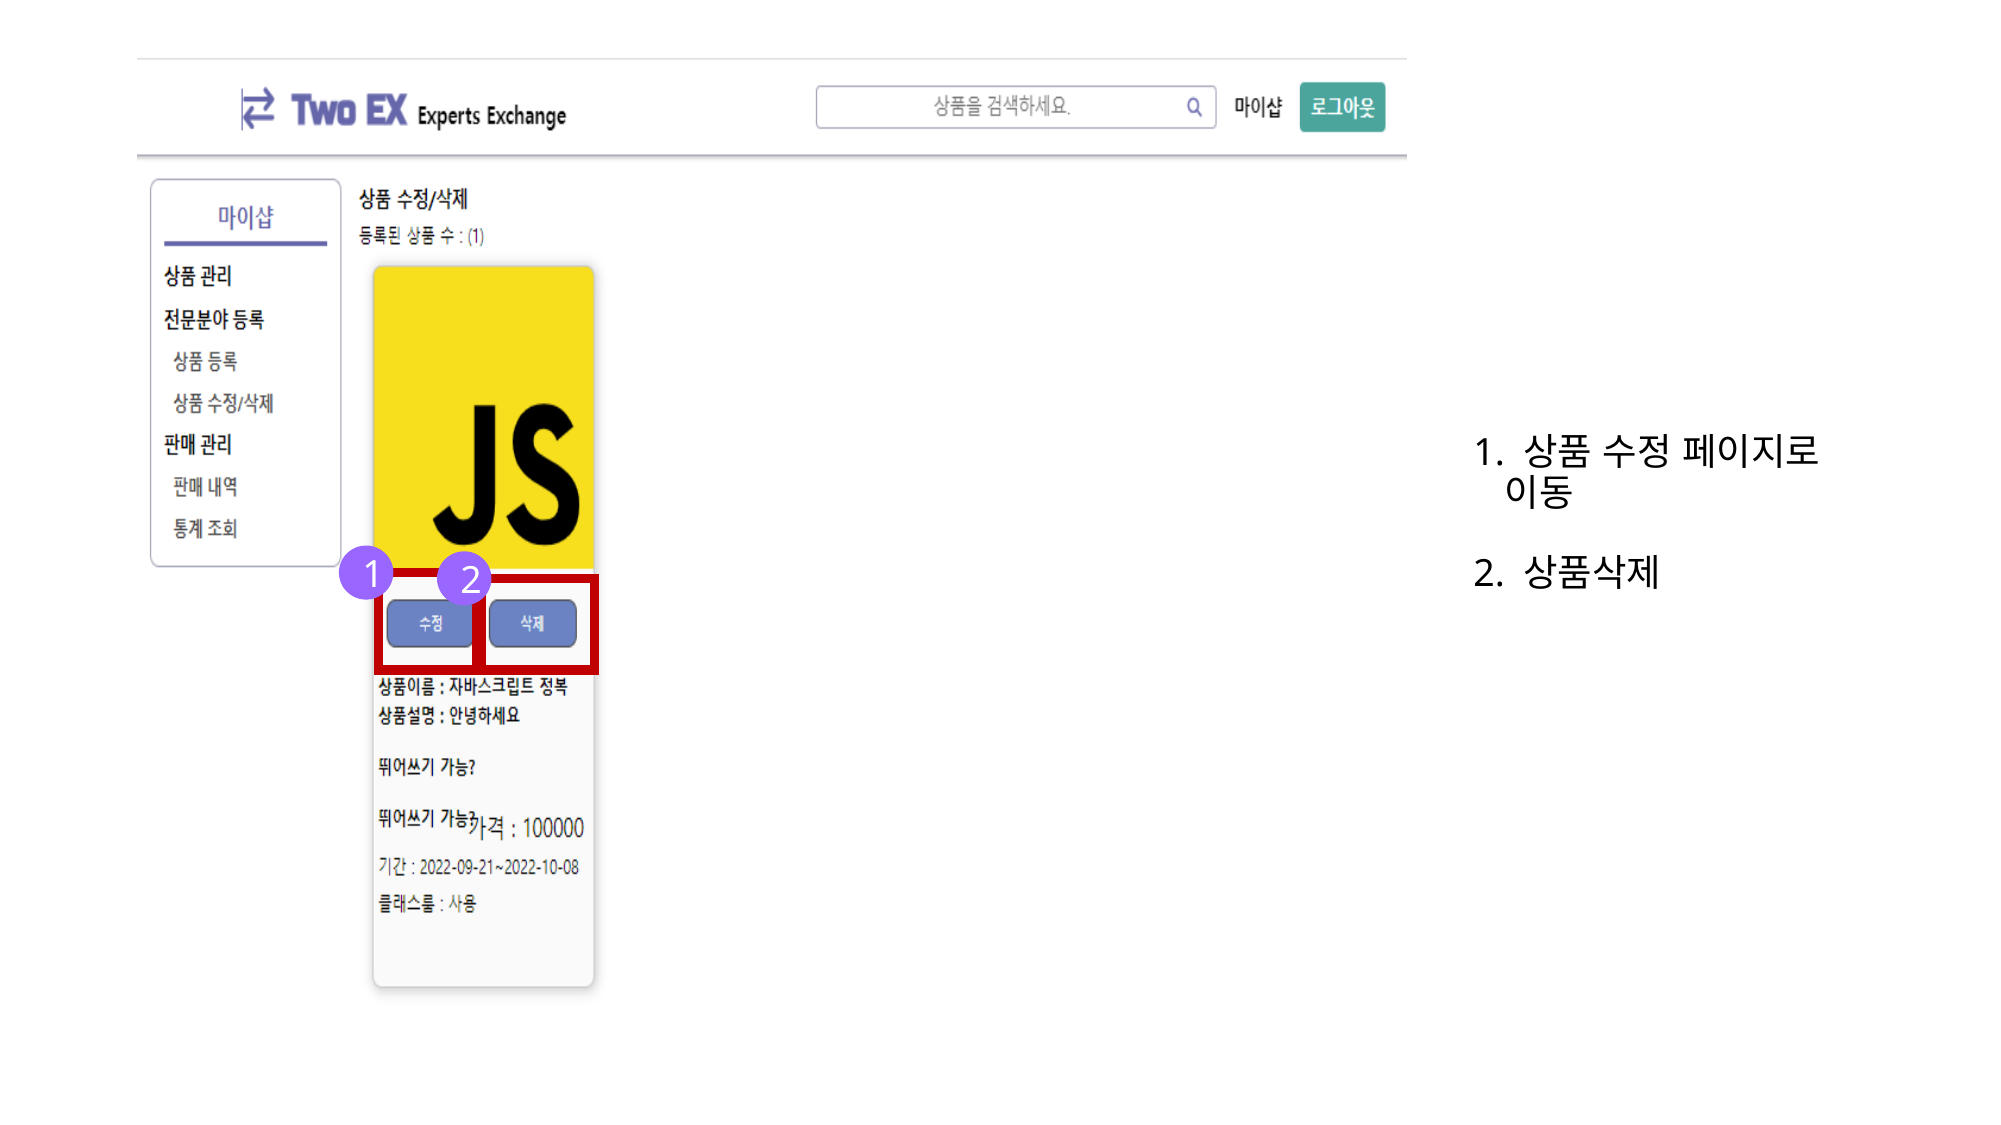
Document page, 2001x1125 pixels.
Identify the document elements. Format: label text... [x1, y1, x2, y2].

title 1. 상품 수정 페이지로 이동 2. 상품삭제 [1431, 59, 1863, 1014]
picture [137, 52, 1407, 1014]
